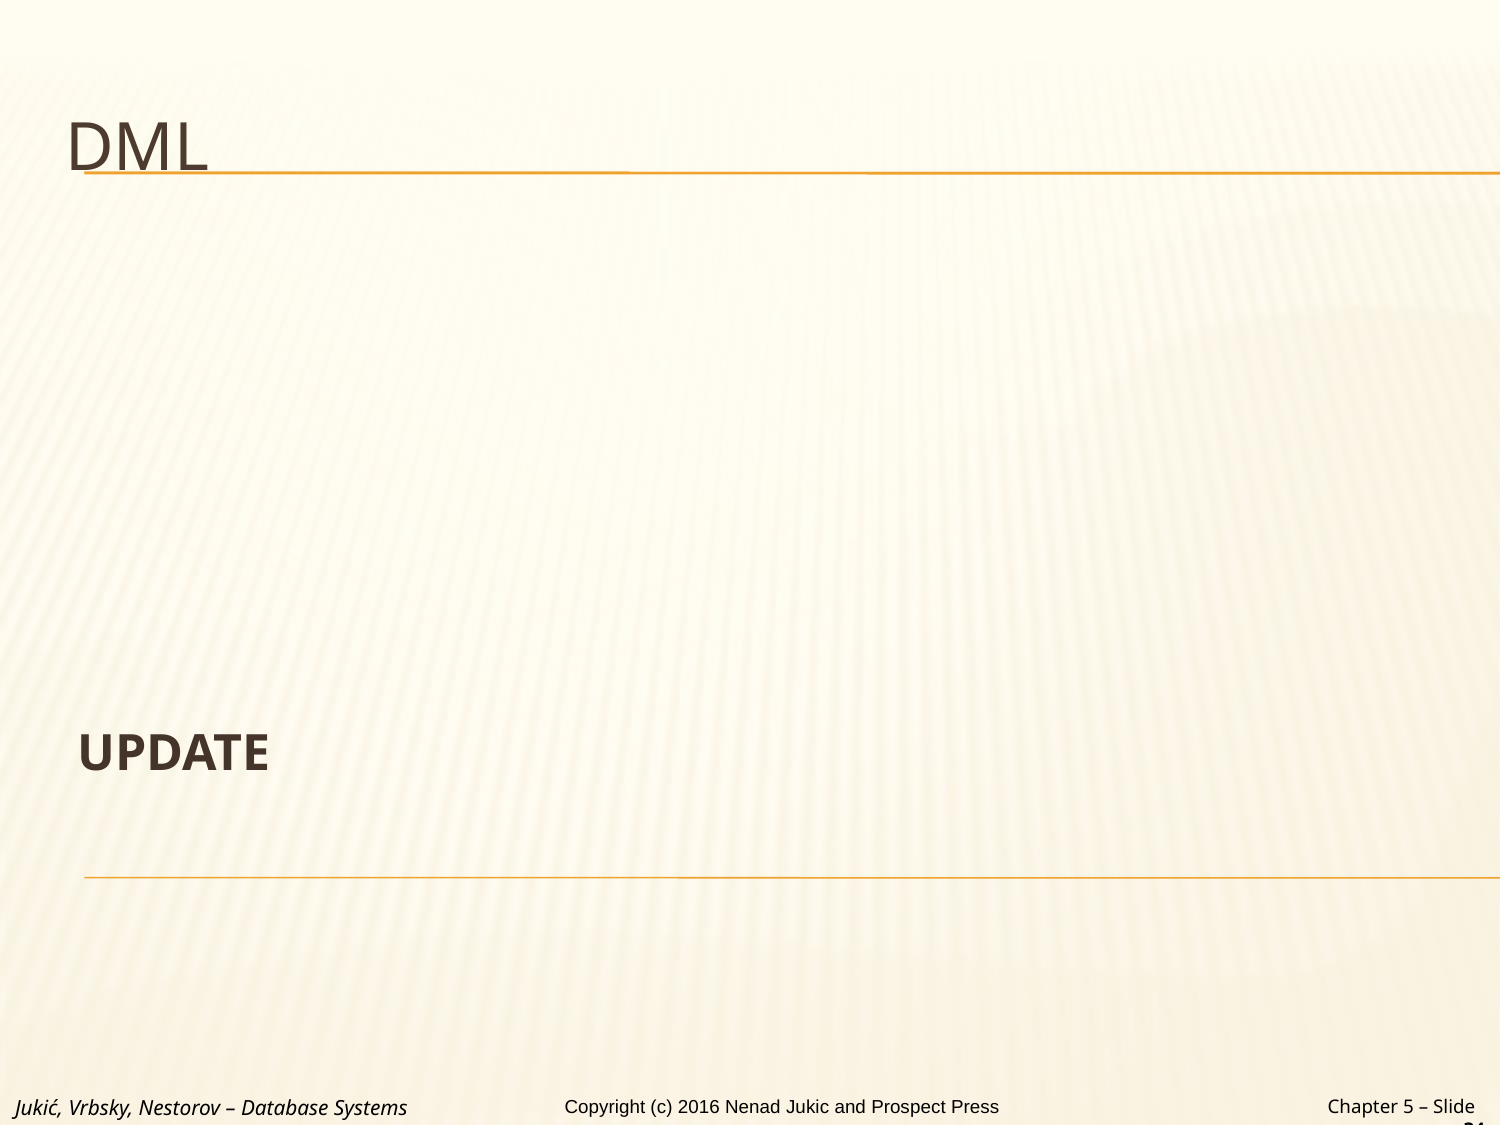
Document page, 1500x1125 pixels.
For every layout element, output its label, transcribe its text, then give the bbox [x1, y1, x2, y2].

title DML [50, 75, 1475, 213]
subtitle UPDATE [62, 637, 1450, 788]
slide_number Chapter 5 – Slide 34 [1299, 1087, 1500, 1125]
footer Jukić, Vrbsky, Nestorov – Database Systems [0, 1087, 625, 1125]
picture [0, 0, 1500, 1125]
